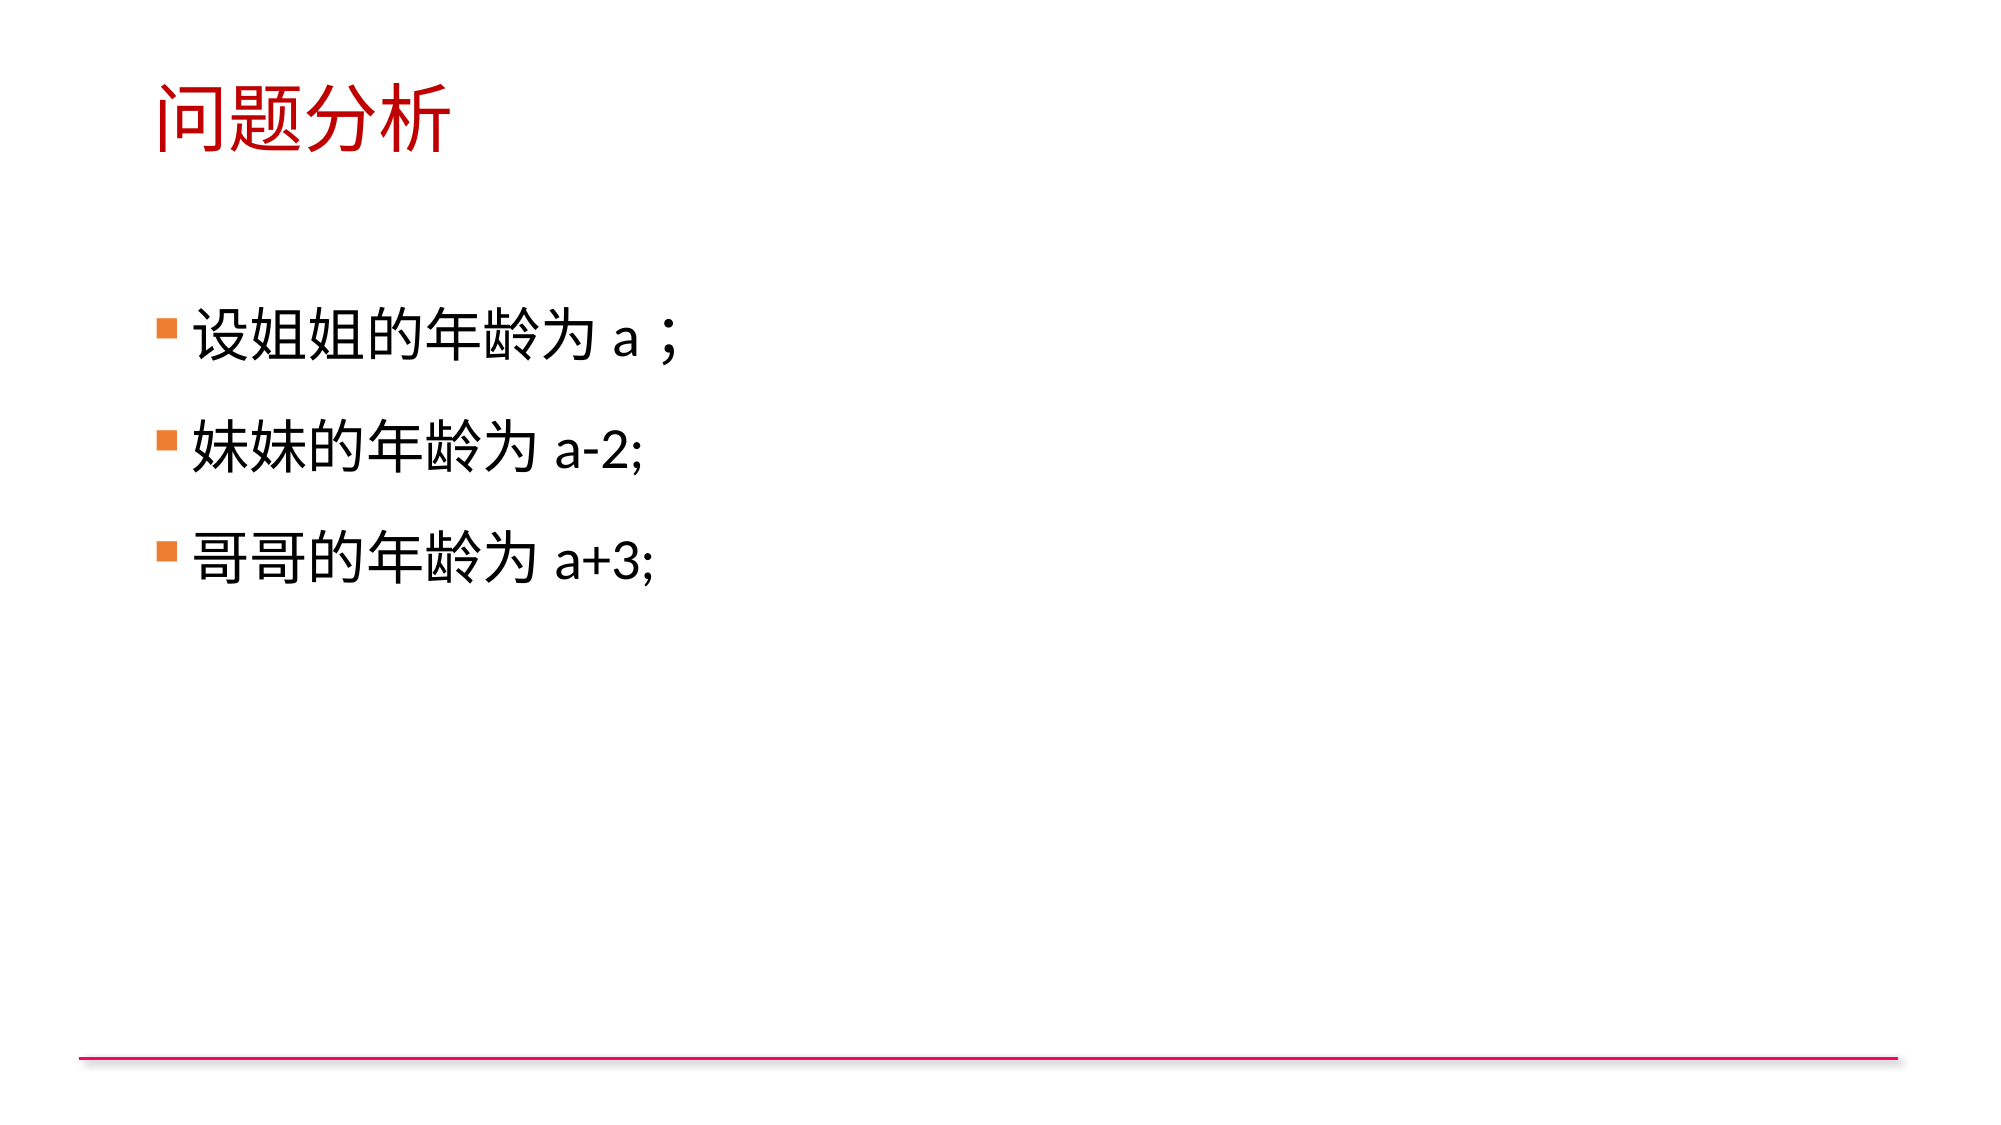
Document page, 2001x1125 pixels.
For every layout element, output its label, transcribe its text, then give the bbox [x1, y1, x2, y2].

list 设姐姐的年龄为a； 妹妹的年龄为a-2; 哥哥的年龄为a+3; [138, 248, 1864, 1014]
title 问题分析 [138, 60, 1864, 185]
